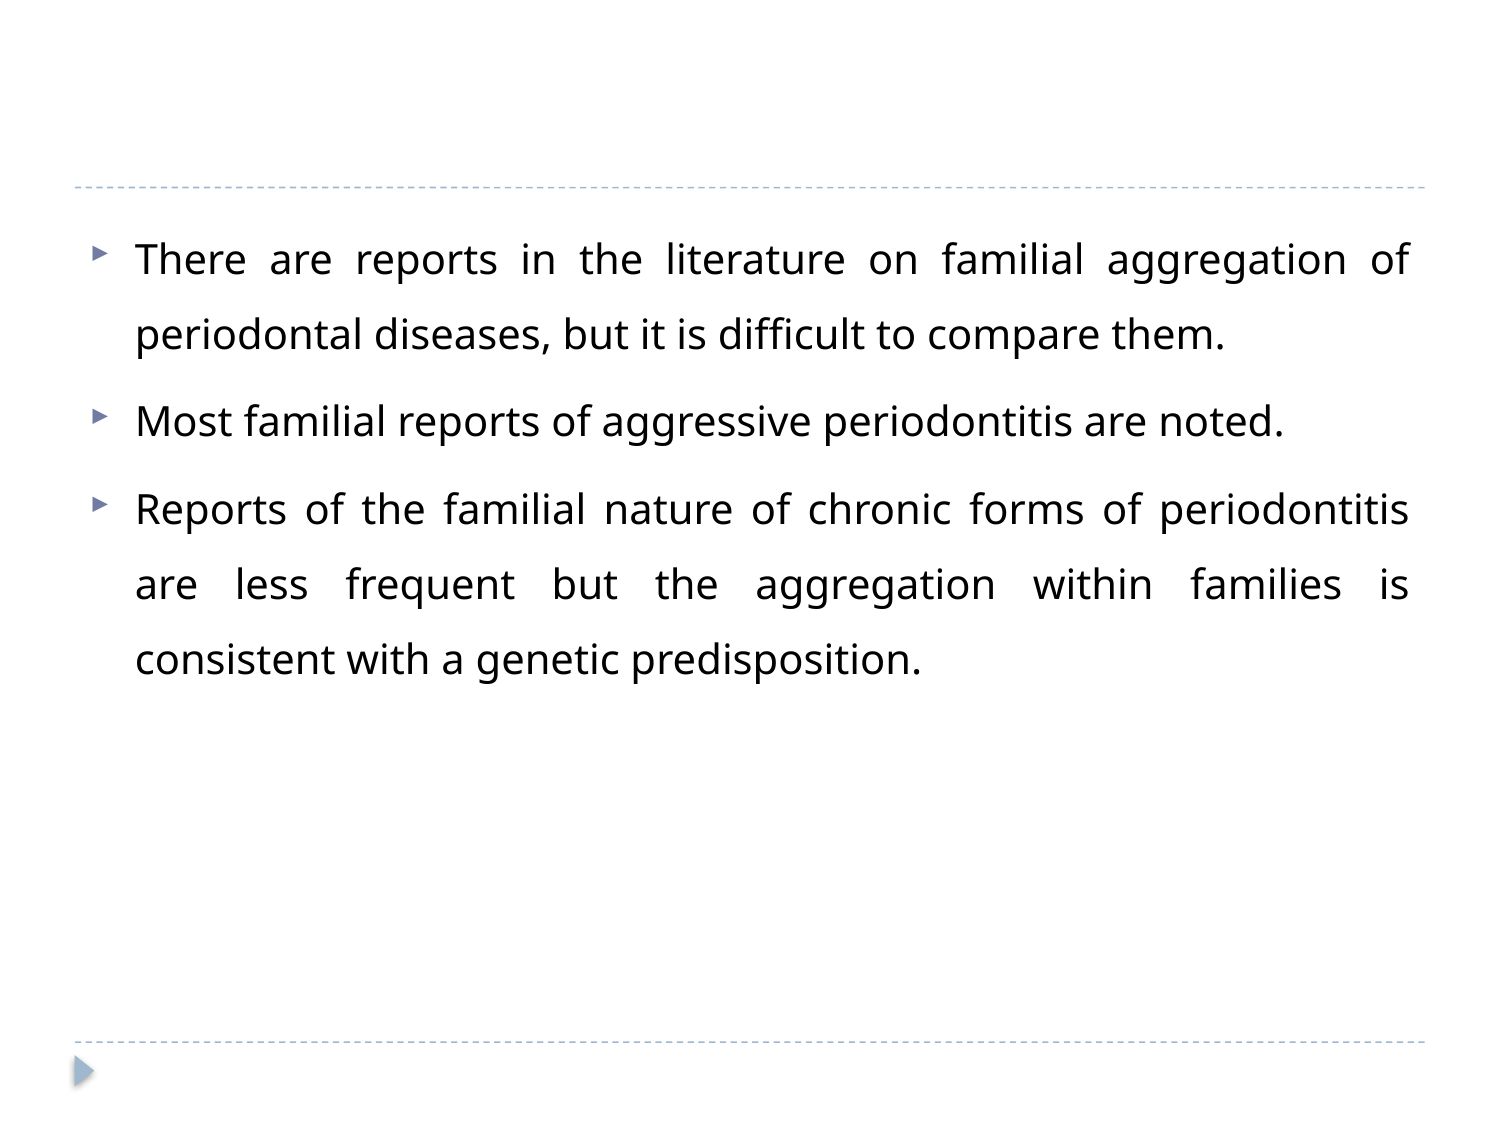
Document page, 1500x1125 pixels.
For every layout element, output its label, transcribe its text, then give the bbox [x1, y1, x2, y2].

list There are reports in the literature on familial aggregation of periodontal diseases, but it is difficult to compare them. Most familial reports of aggressive periodontitis are noted. Reports of the familial nature of chronic forms of periodontitis are less frequent but the aggregation within families is consistent with a genetic predisposition. [75, 200, 1425, 1010]
